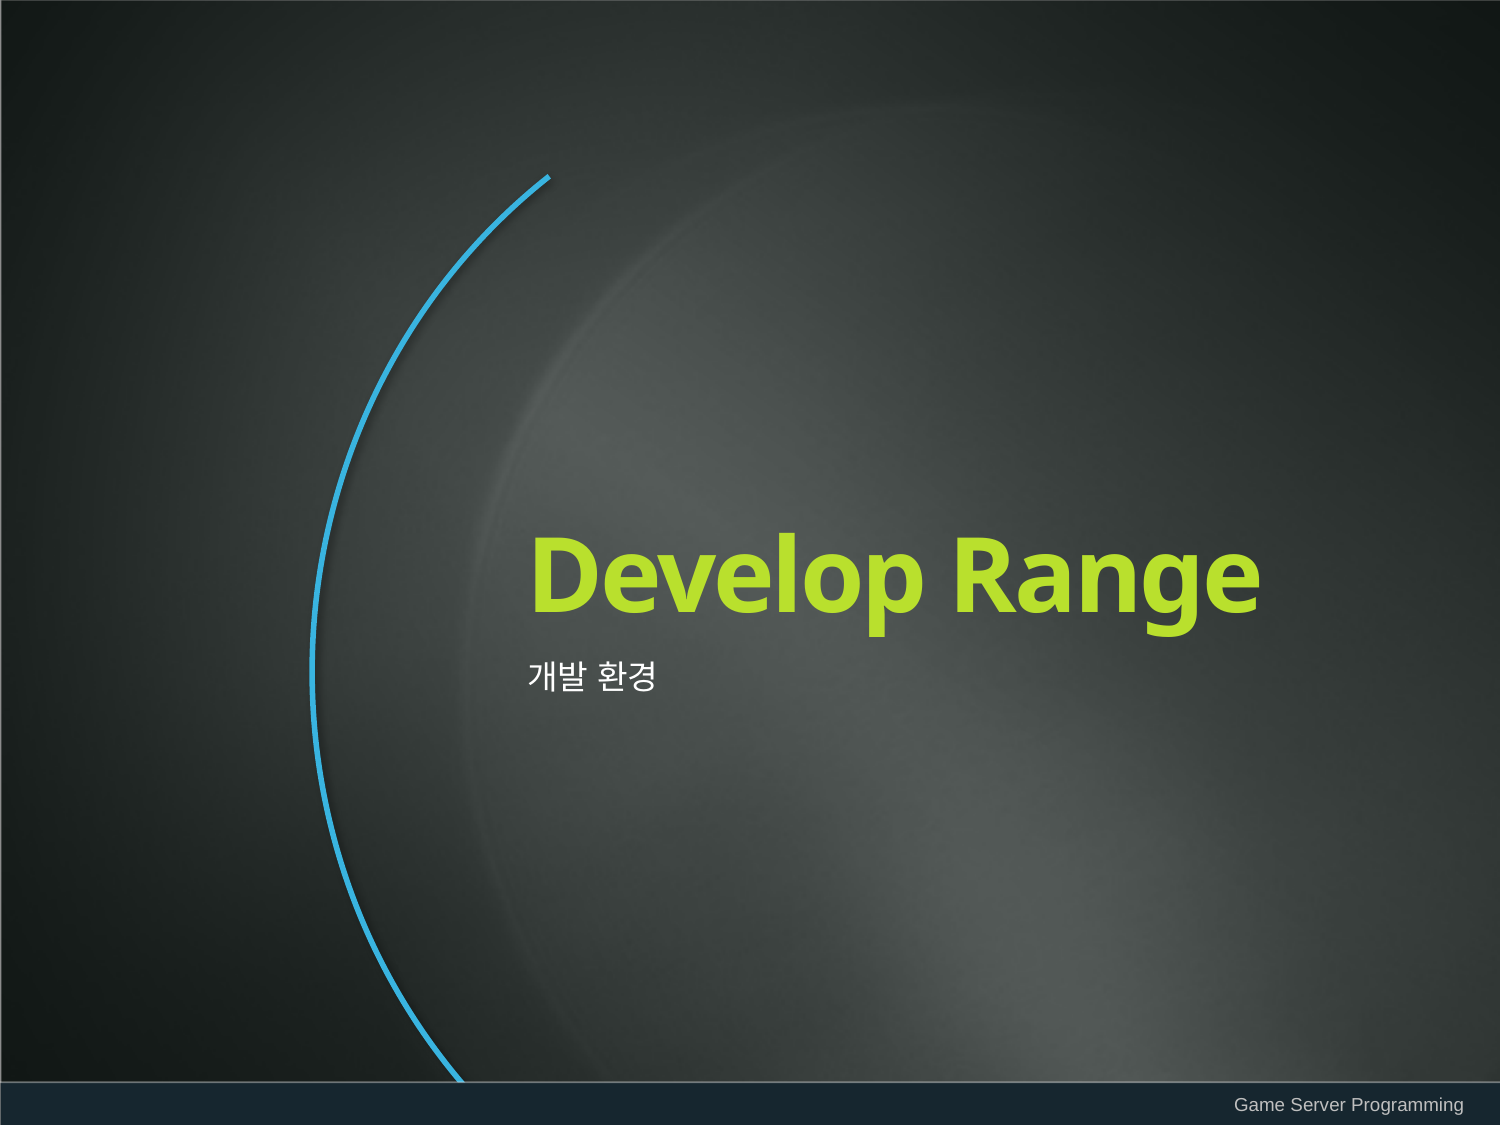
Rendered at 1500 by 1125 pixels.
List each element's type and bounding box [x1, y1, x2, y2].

picture [0, 0, 1500, 1081]
text_box [511, 515, 1500, 705]
